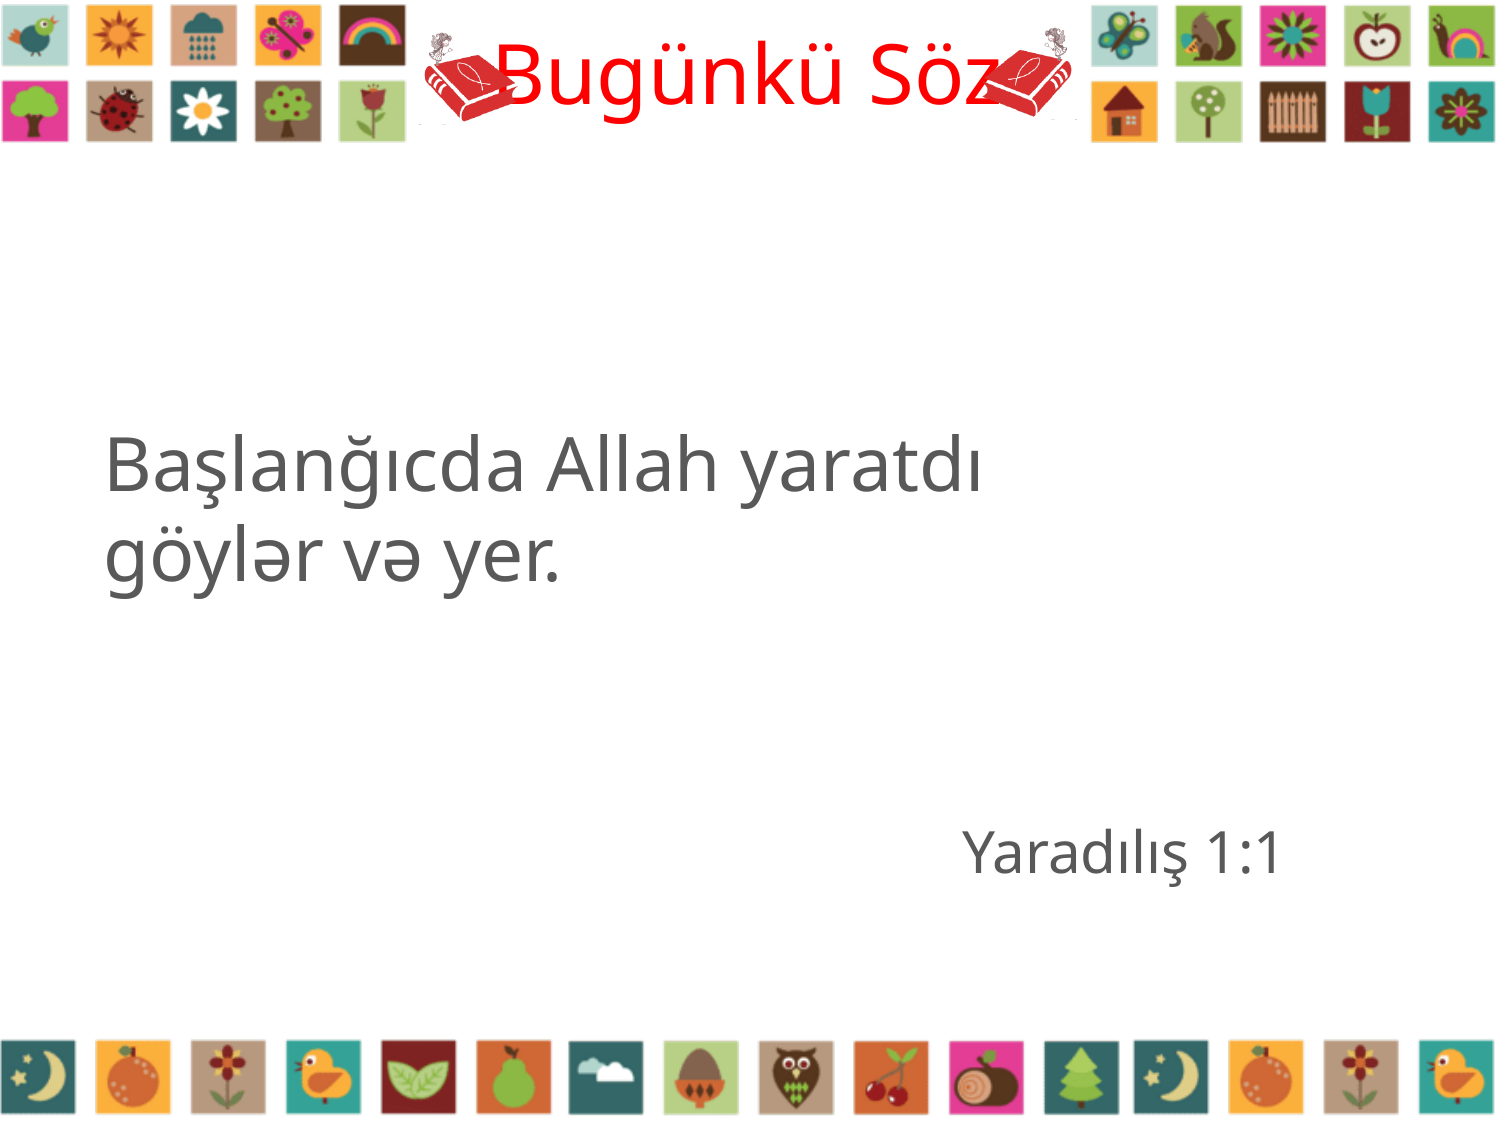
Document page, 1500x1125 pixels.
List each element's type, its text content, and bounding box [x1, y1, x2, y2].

picture [950, 3, 1500, 150]
picture [0, 3, 550, 150]
text_box Yaradılış 1:1 [808, 807, 1441, 893]
text_box Bugünkü Söz [425, 13, 1077, 129]
text_box Başlanğıcda Allah yaratdı göylər və yer. [88, 409, 1436, 604]
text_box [0, 1028, 1500, 1118]
